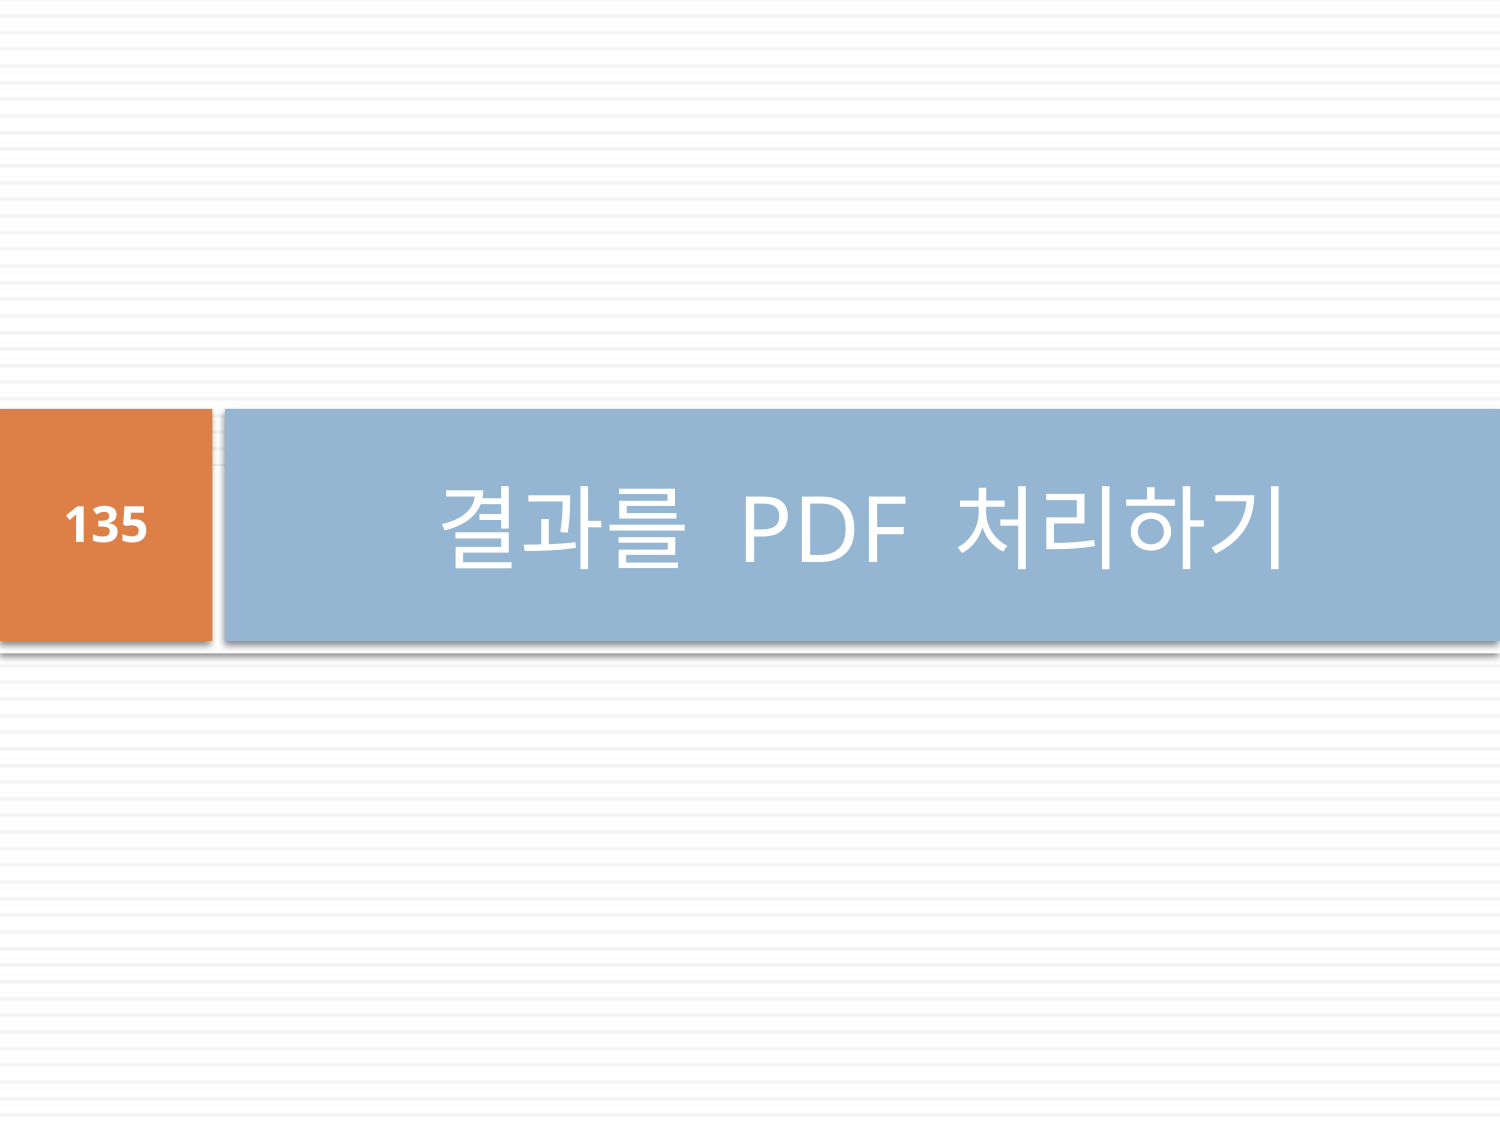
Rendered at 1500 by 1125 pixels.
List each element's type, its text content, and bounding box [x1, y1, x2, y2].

title 결과를 PDF 처리하기 [238, 444, 1489, 607]
slide_number 135 [0, 469, 213, 585]
